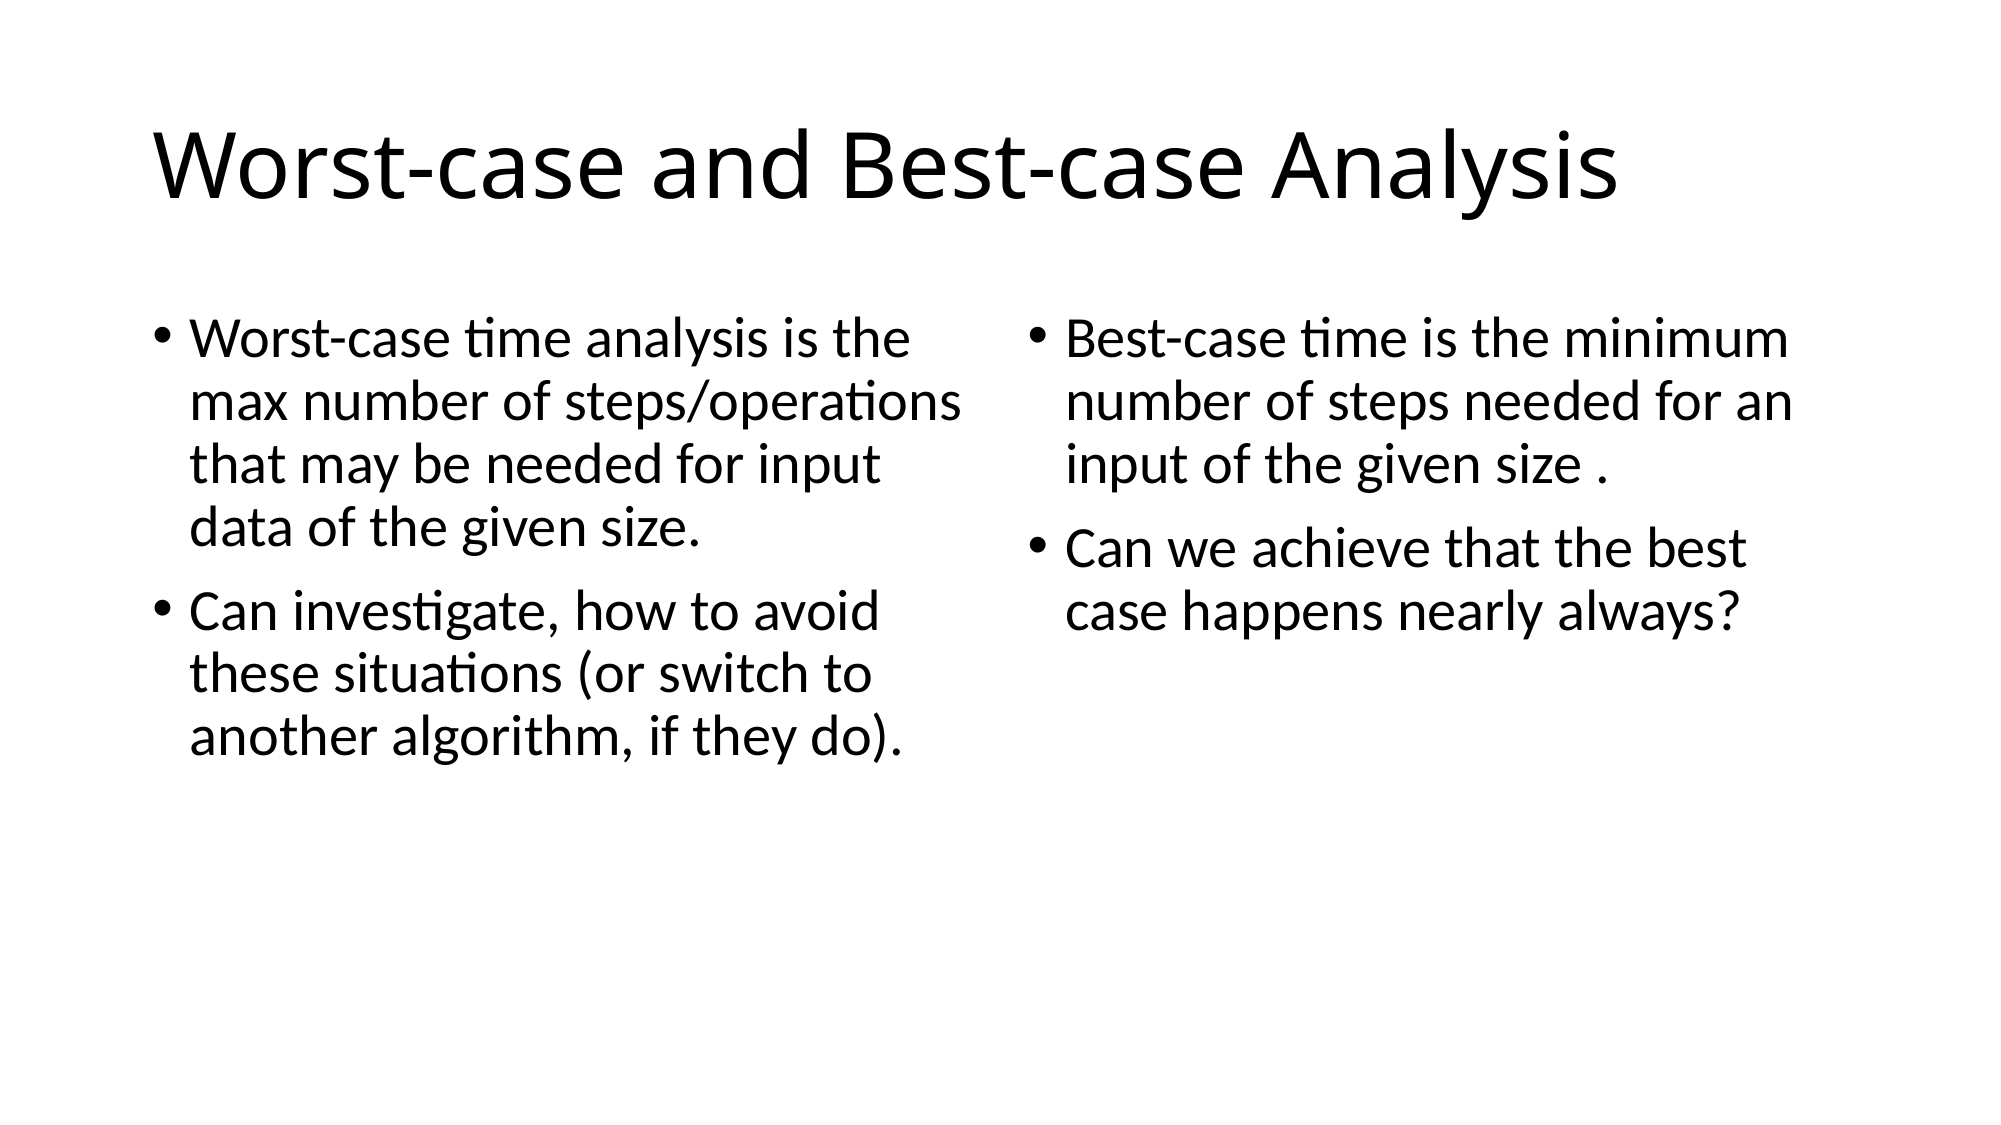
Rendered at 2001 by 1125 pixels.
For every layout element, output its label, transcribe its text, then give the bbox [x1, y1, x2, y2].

list Worst-case time analysis is the max number of steps/operations that may be needed for input data of the given size. Can investigate, how to avoid these situations (or switch to another algorithm, if they do). [137, 299, 988, 1014]
title Worst-case and Best-case Analysis [137, 59, 1863, 278]
